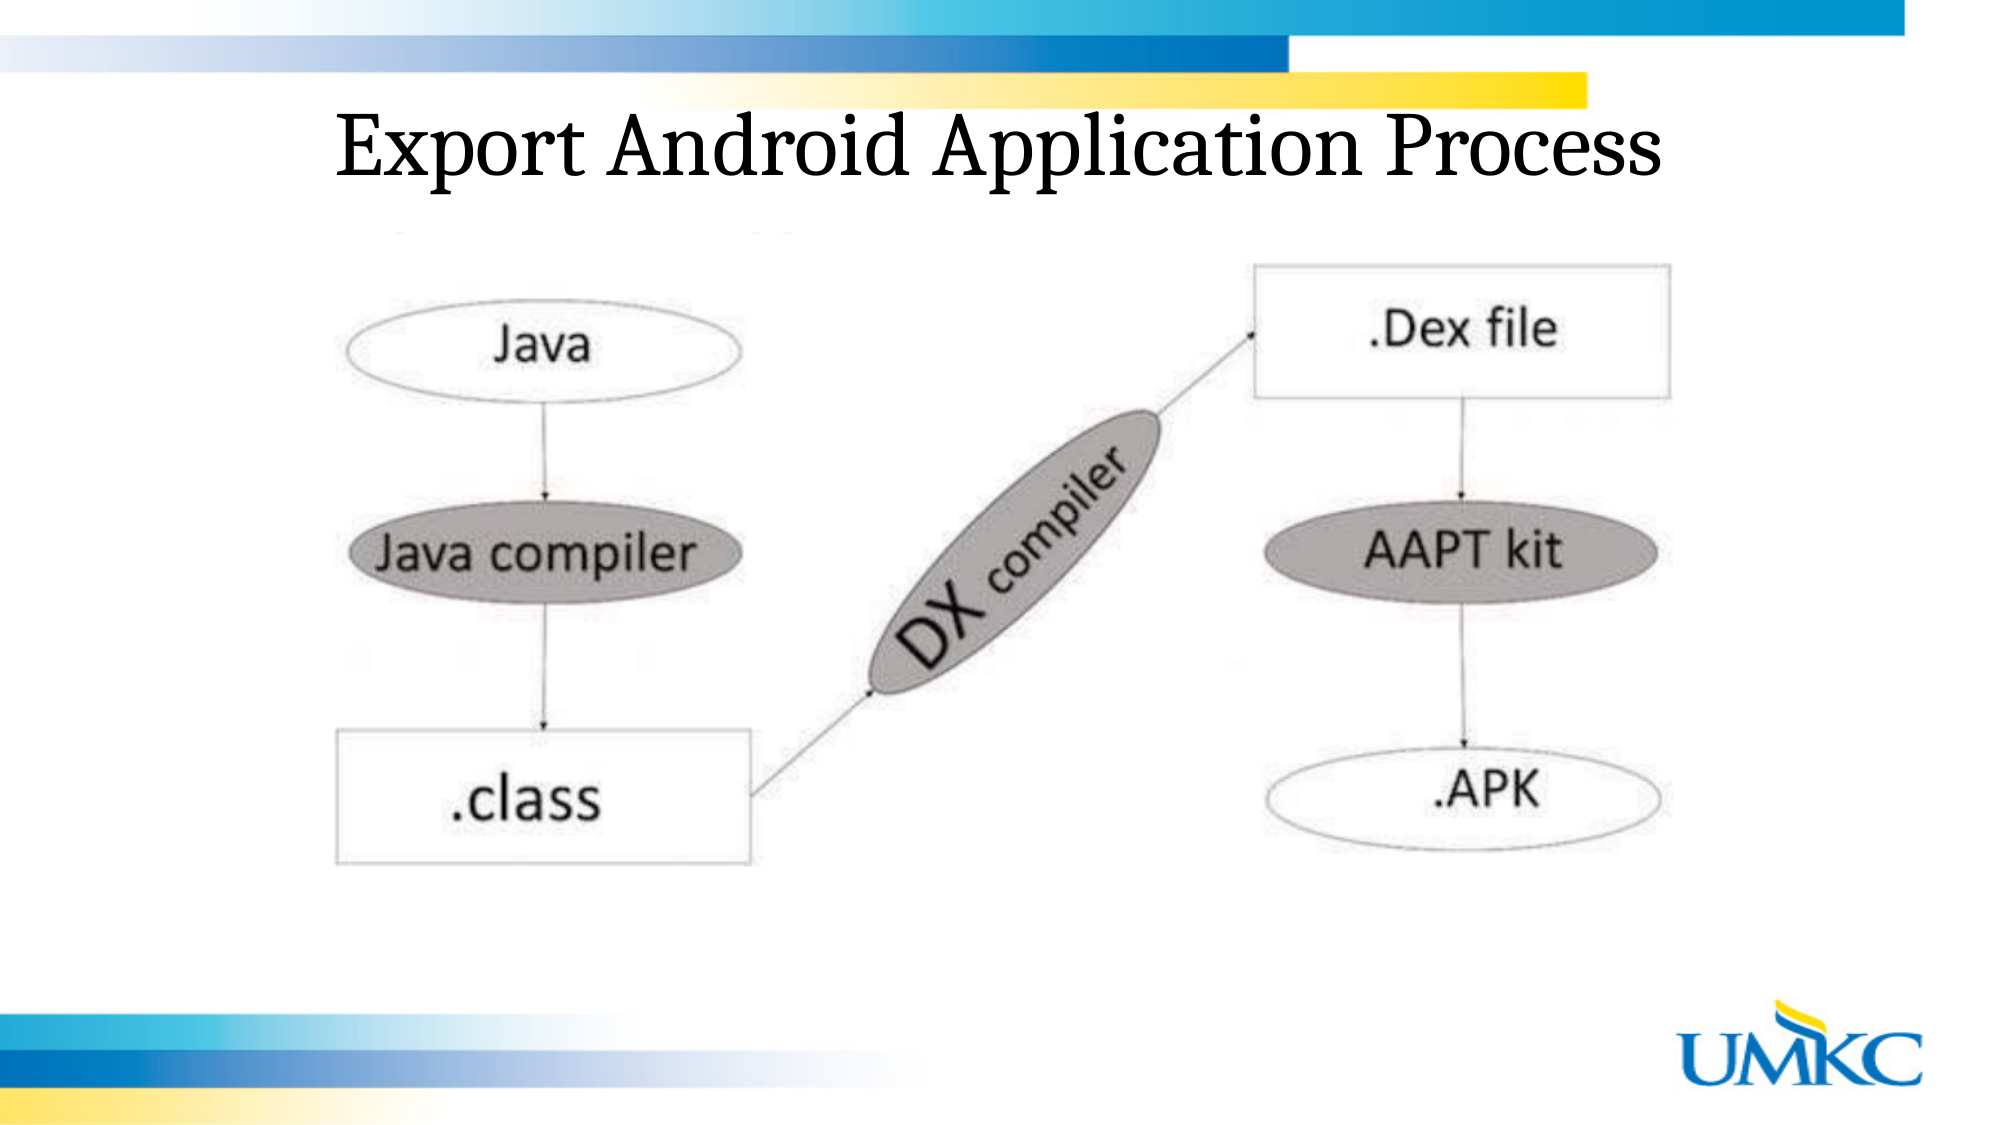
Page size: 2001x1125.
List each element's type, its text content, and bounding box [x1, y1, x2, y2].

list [324, 232, 1676, 871]
title Export Android Application Process [99, 45, 1900, 233]
picture [0, 0, 2001, 1125]
